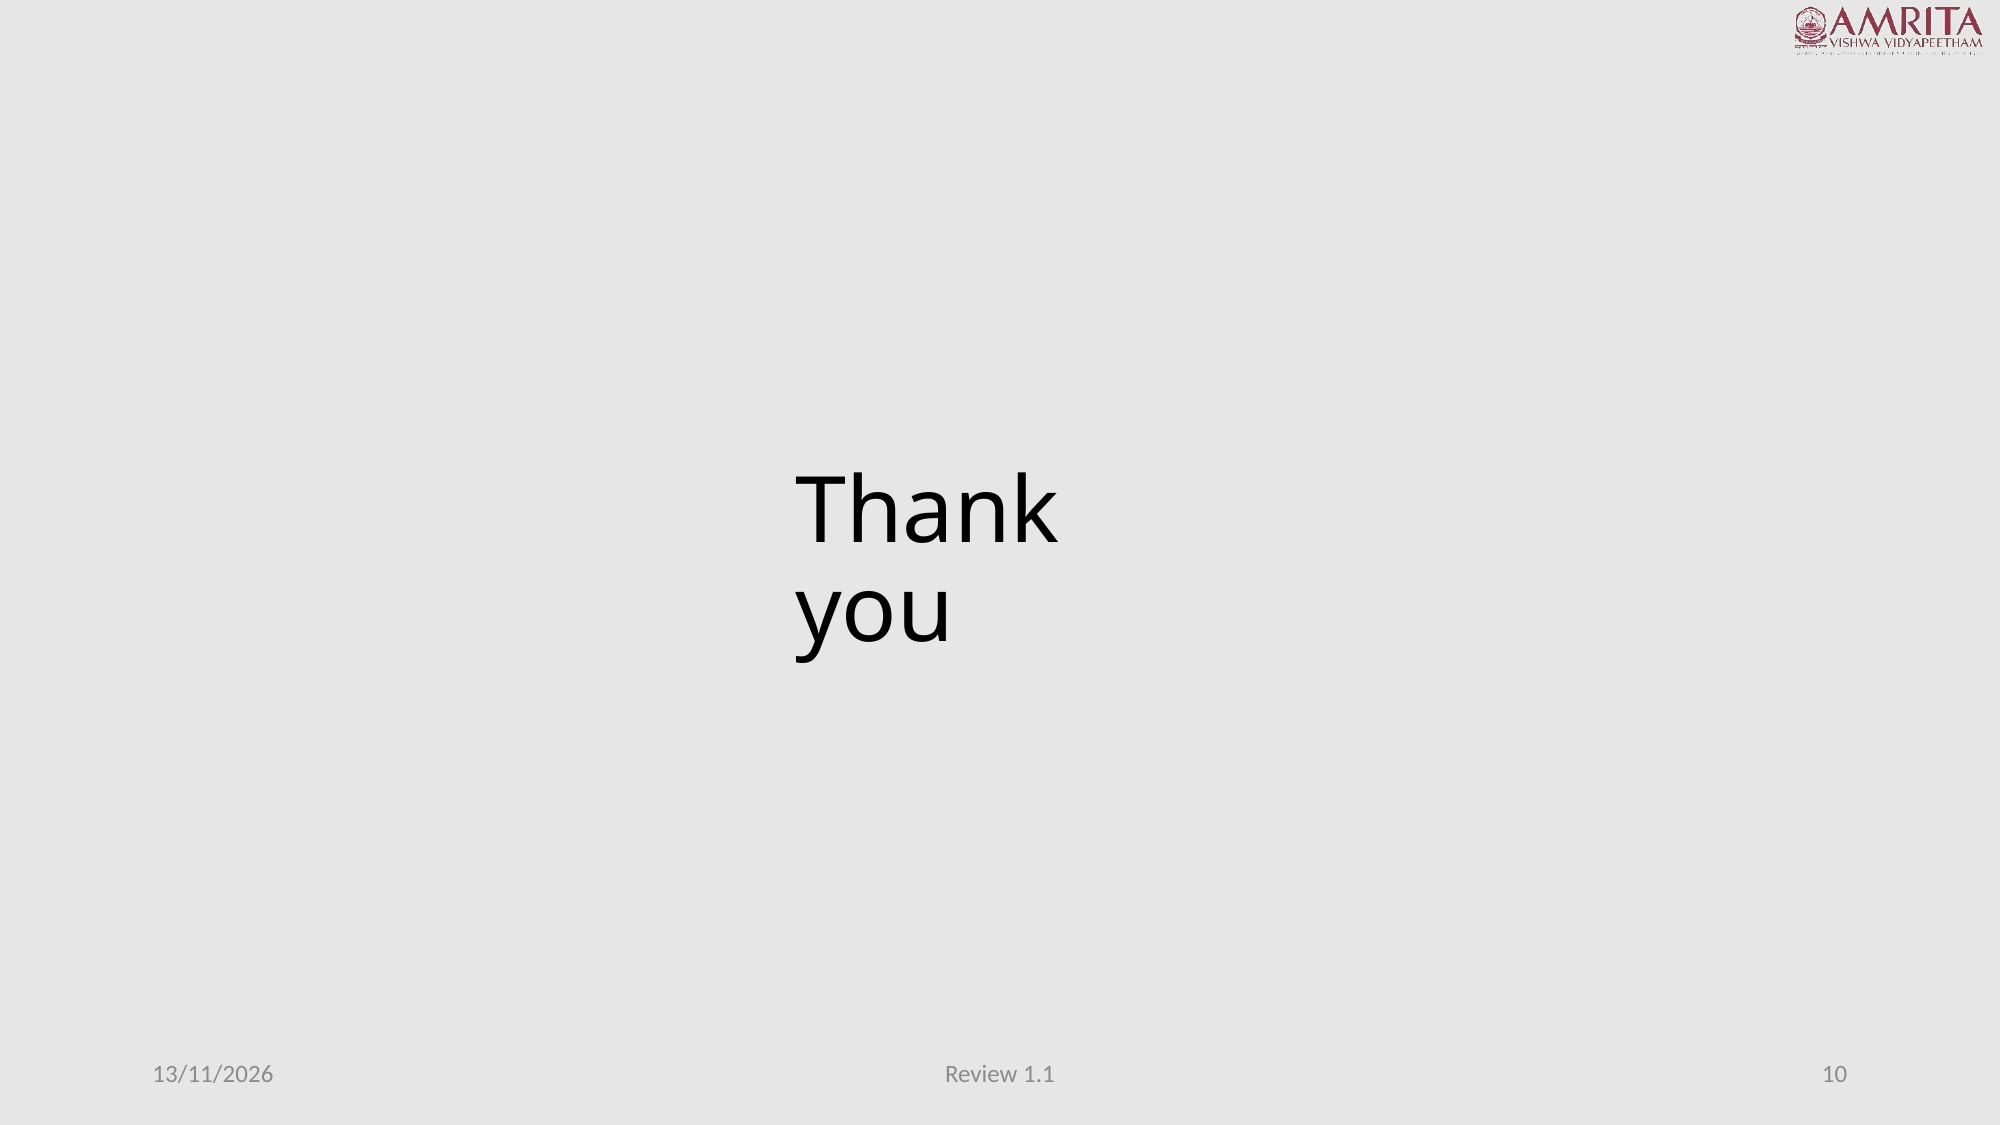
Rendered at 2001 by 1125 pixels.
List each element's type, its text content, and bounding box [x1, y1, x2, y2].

slide_number 10 [1412, 1042, 1863, 1103]
title Thank you [780, 453, 1220, 672]
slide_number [137, 1042, 588, 1103]
picture [1779, 0, 2000, 60]
footer Review 1.1 [662, 1042, 1338, 1103]
